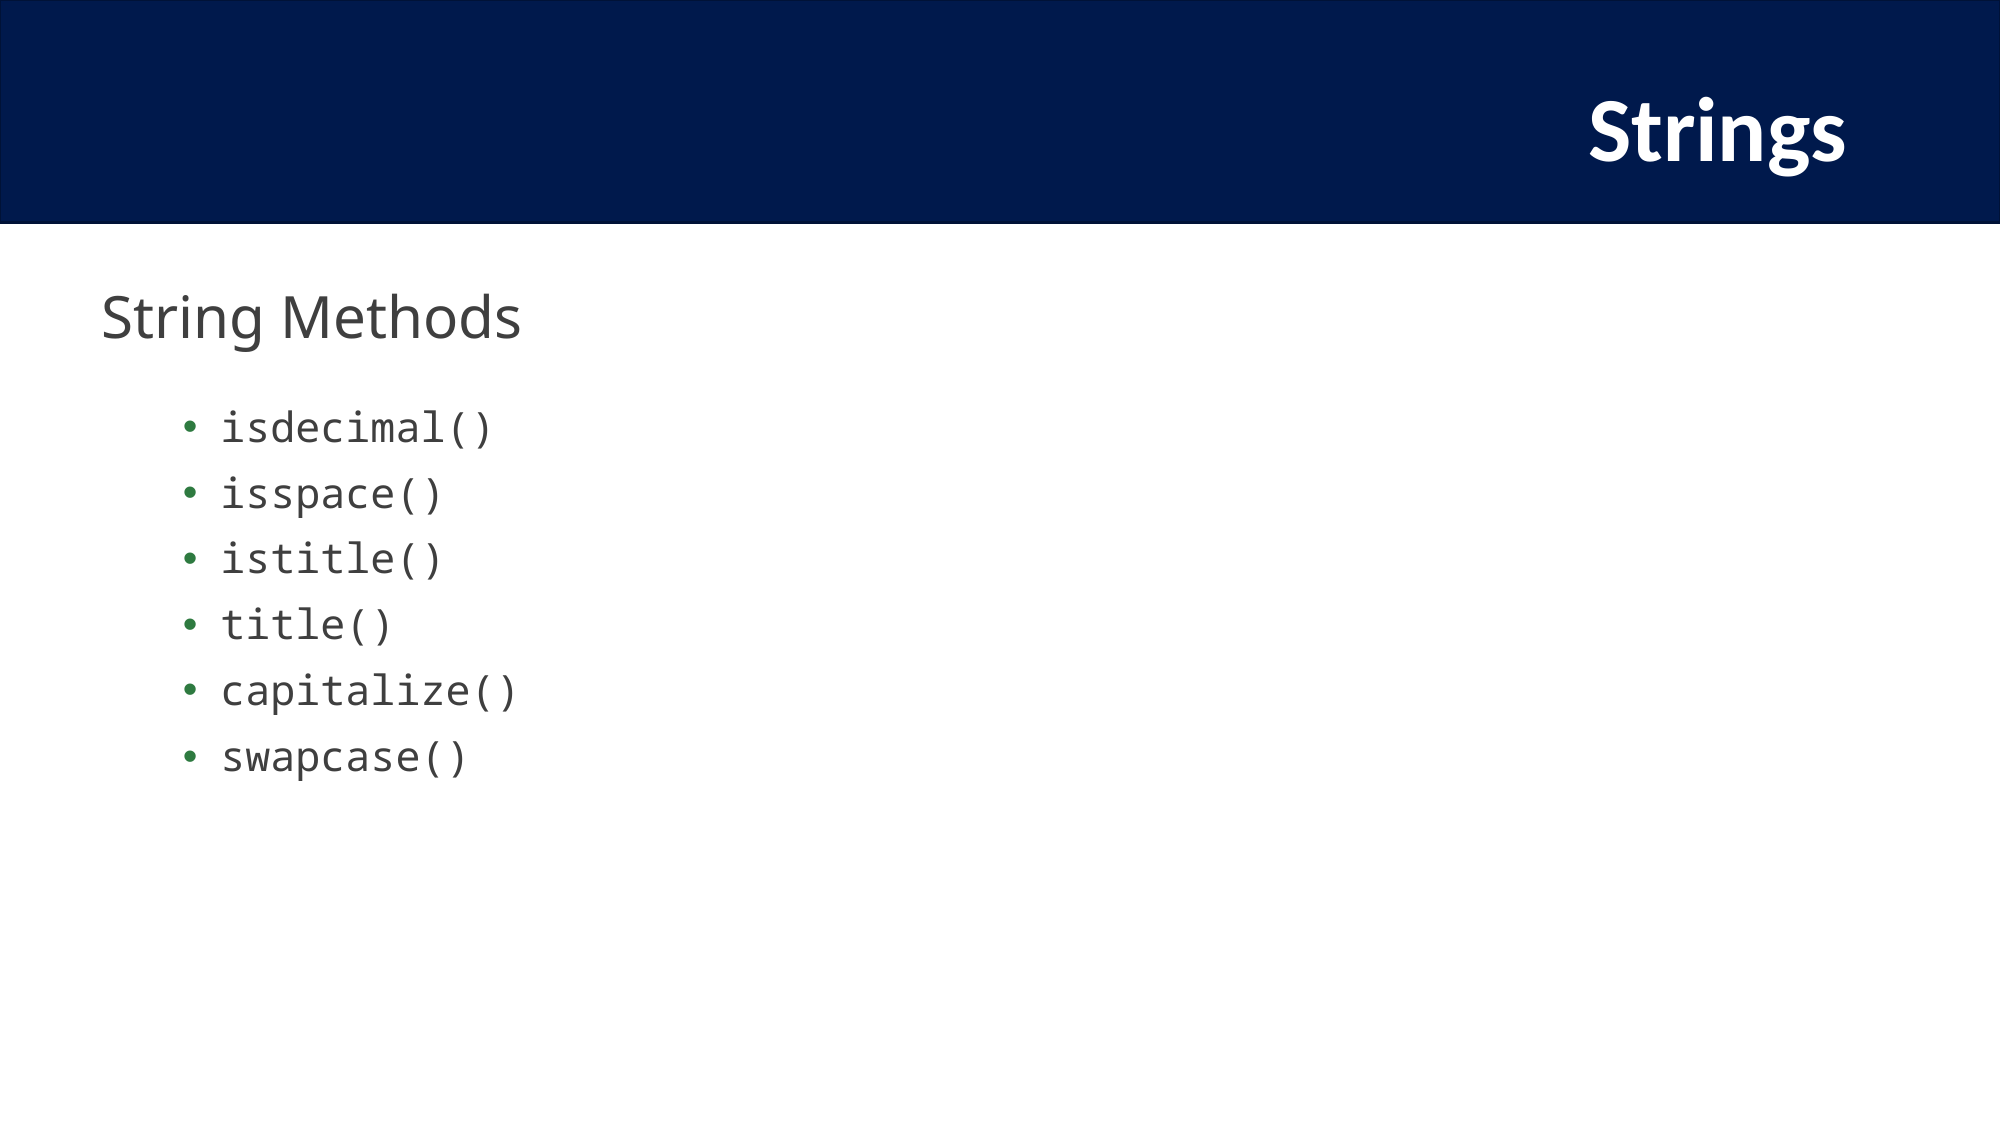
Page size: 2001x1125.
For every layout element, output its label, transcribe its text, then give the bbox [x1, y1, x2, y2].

text_box isdecimal() isspace() istitle() title() capitalize() swapcase() [167, 418, 777, 1091]
title Strings [85, 34, 1863, 223]
text_box [0, 0, 2000, 223]
text_box String Methods [86, 280, 1196, 418]
